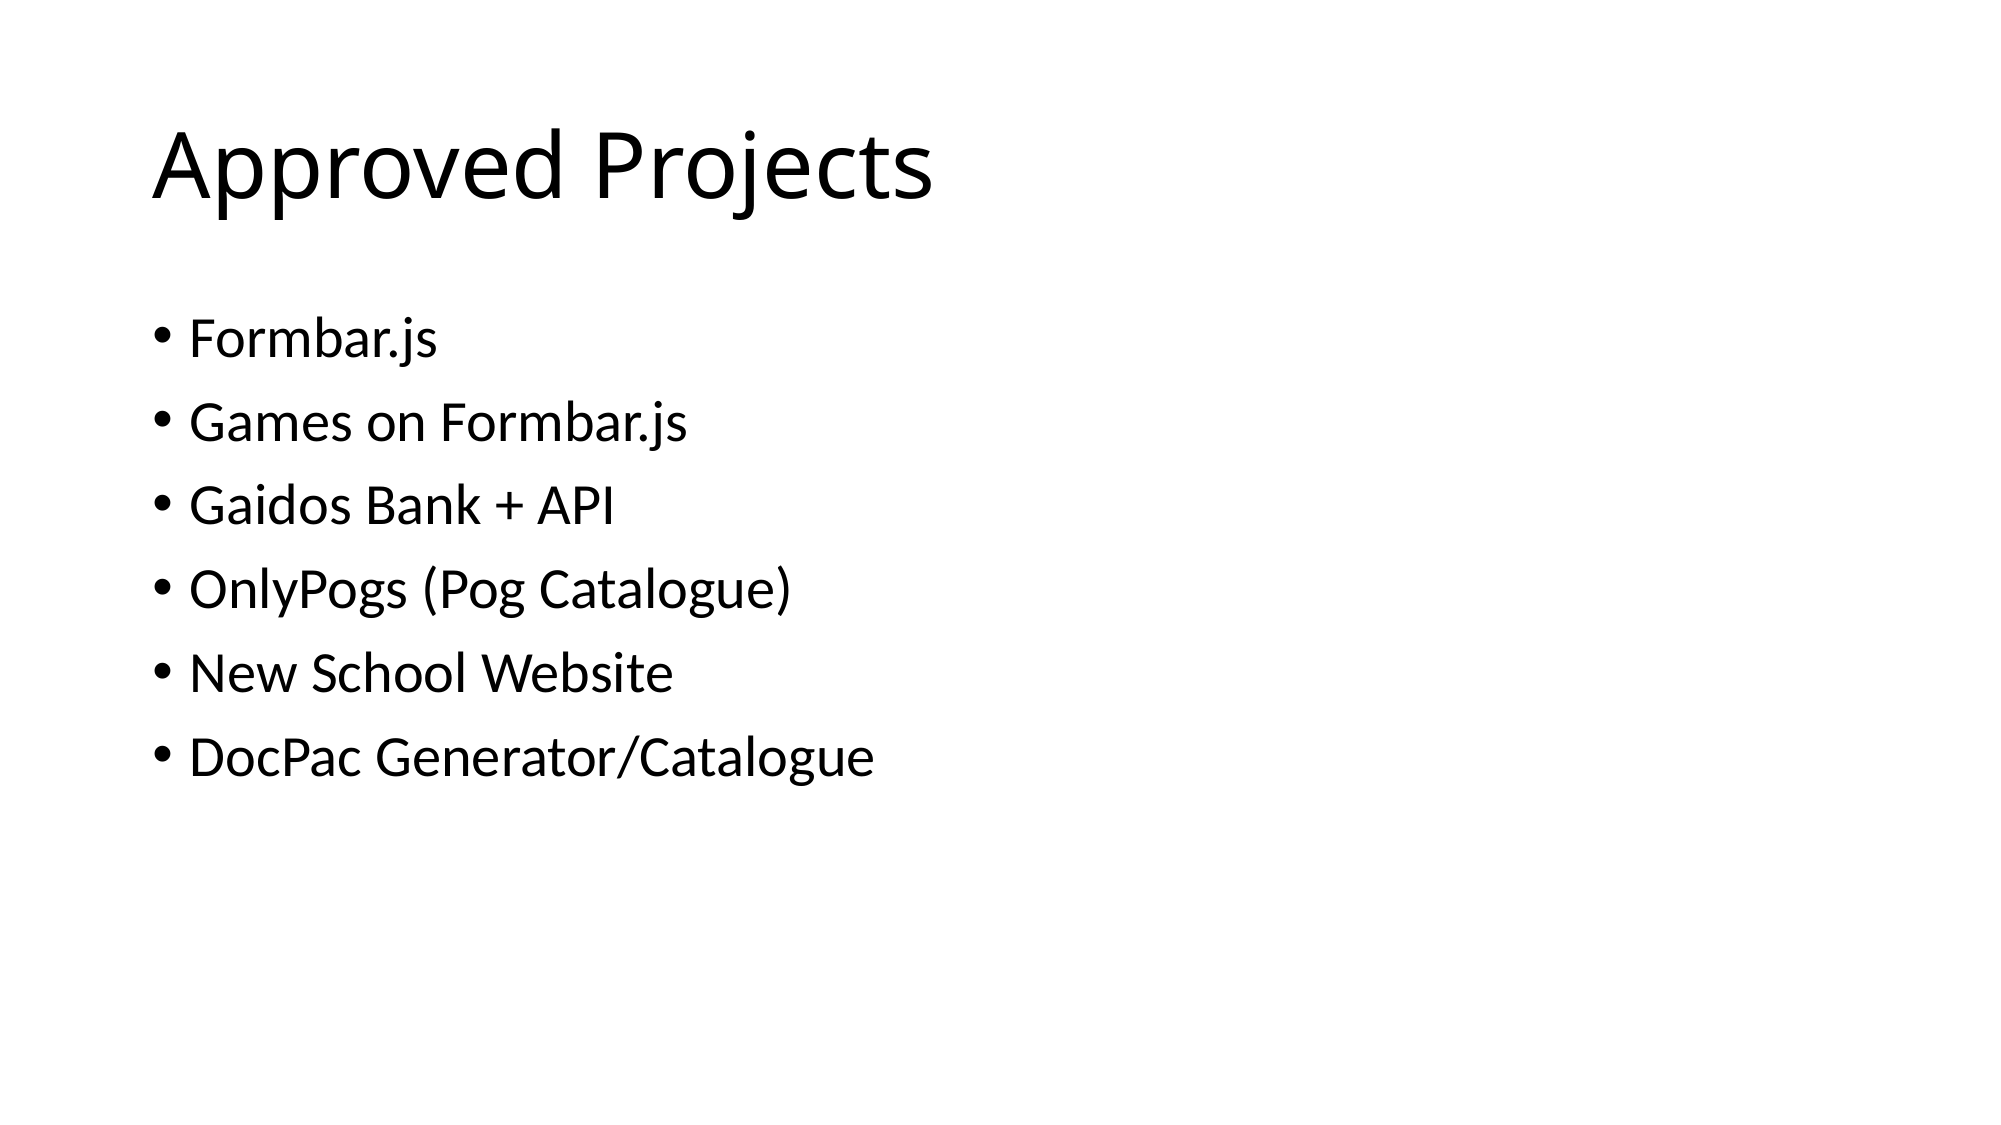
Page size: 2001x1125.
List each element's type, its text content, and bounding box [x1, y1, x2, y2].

title Approved Projects [137, 59, 1863, 278]
list Formbar.js Games on Formbar.js Gaidos Bank + API OnlyPogs (Pog Catalogue) New School Website DocPac Generator/Catalogue [137, 299, 1863, 1014]
